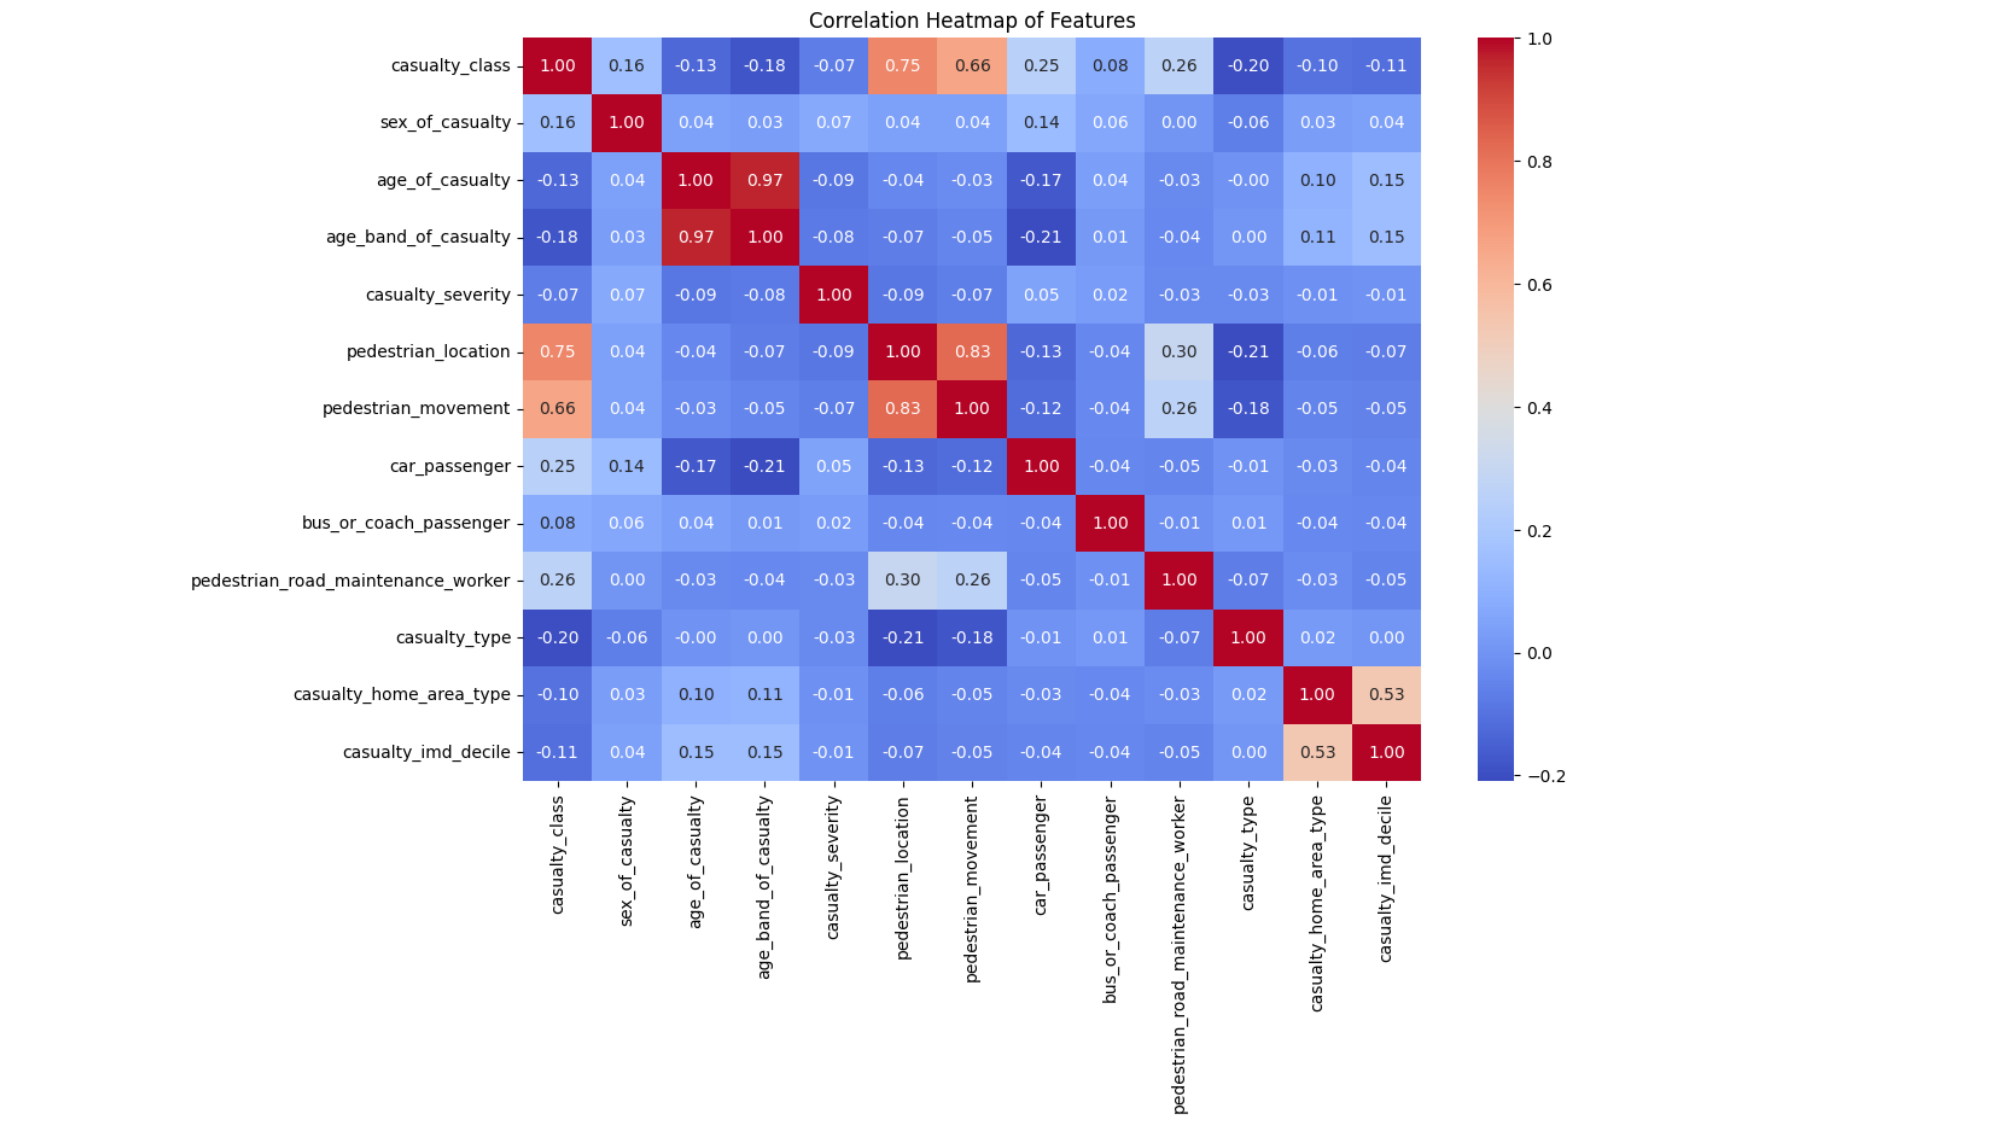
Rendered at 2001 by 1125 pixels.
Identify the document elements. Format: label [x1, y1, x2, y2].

picture [179, 0, 1578, 1125]
